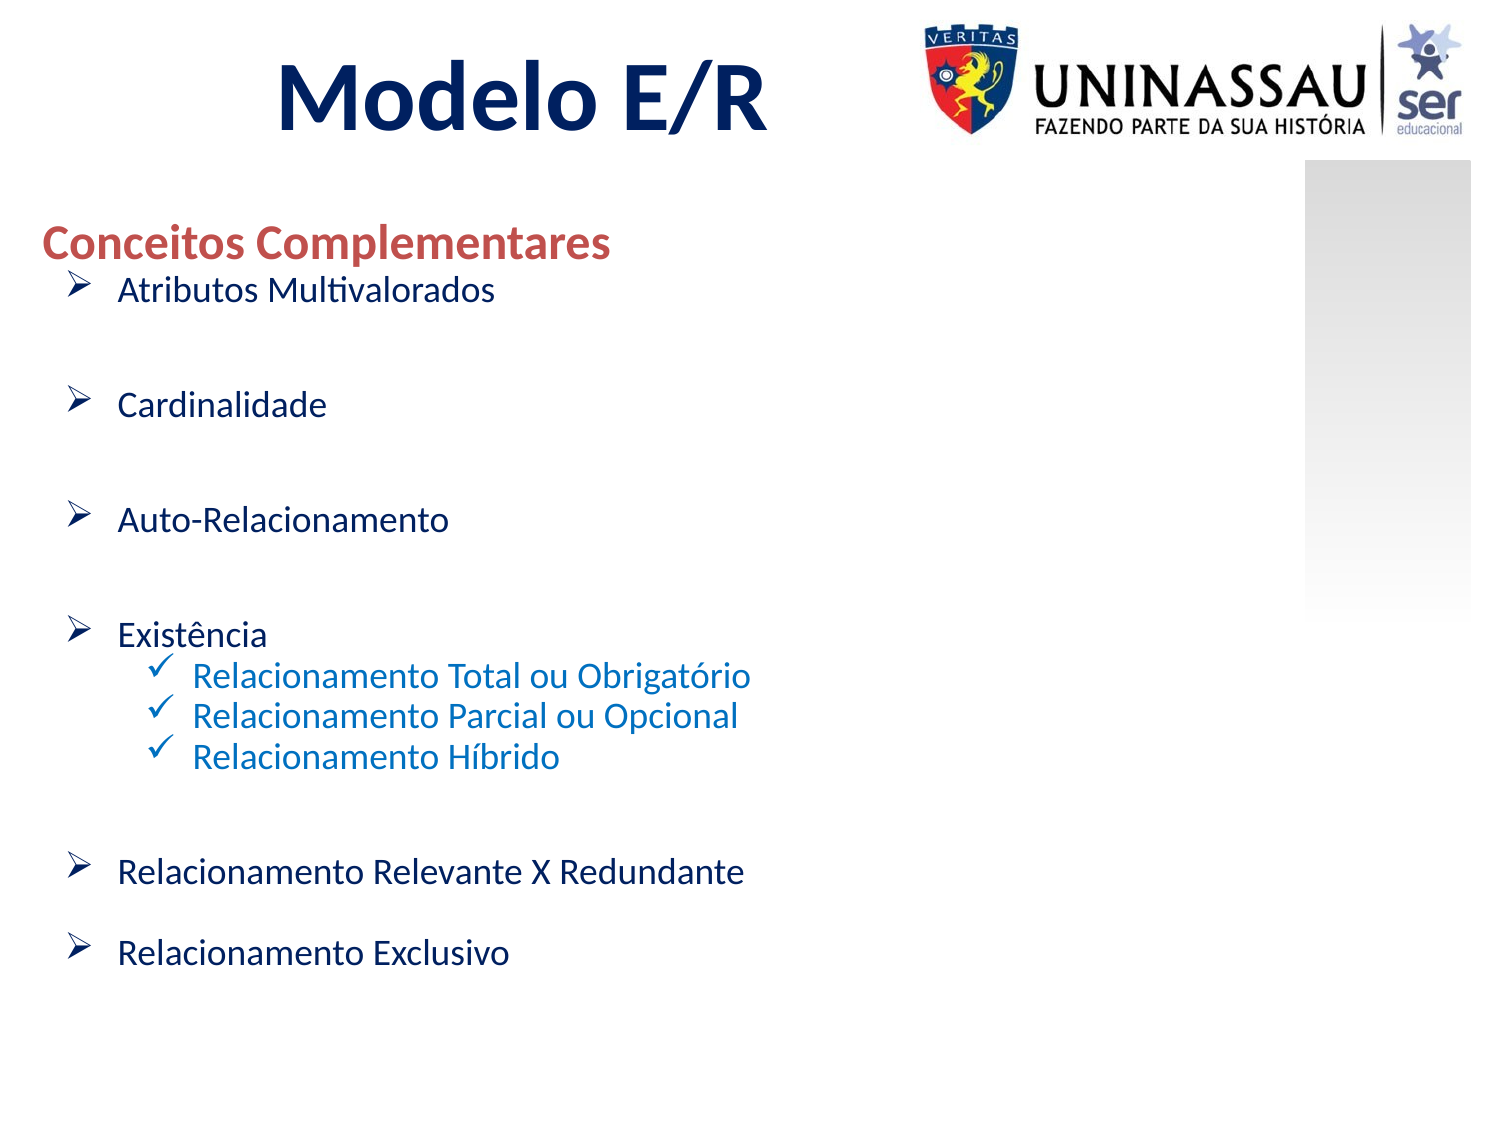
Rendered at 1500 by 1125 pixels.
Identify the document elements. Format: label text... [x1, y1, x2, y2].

list Conceitos Complementares Atributos Multivalorados Cardinalidade Auto-Relacionamento Existência Relacionamento Total ou Obrigatório Relacionamento Parcial ou Opcional Relacionamento Híbrido Relacionamento Relevante X Redundante Relacionamento Exclusivo [36, 210, 1408, 985]
title Modelo E/R [0, 23, 1161, 211]
picture [888, 8, 1491, 154]
